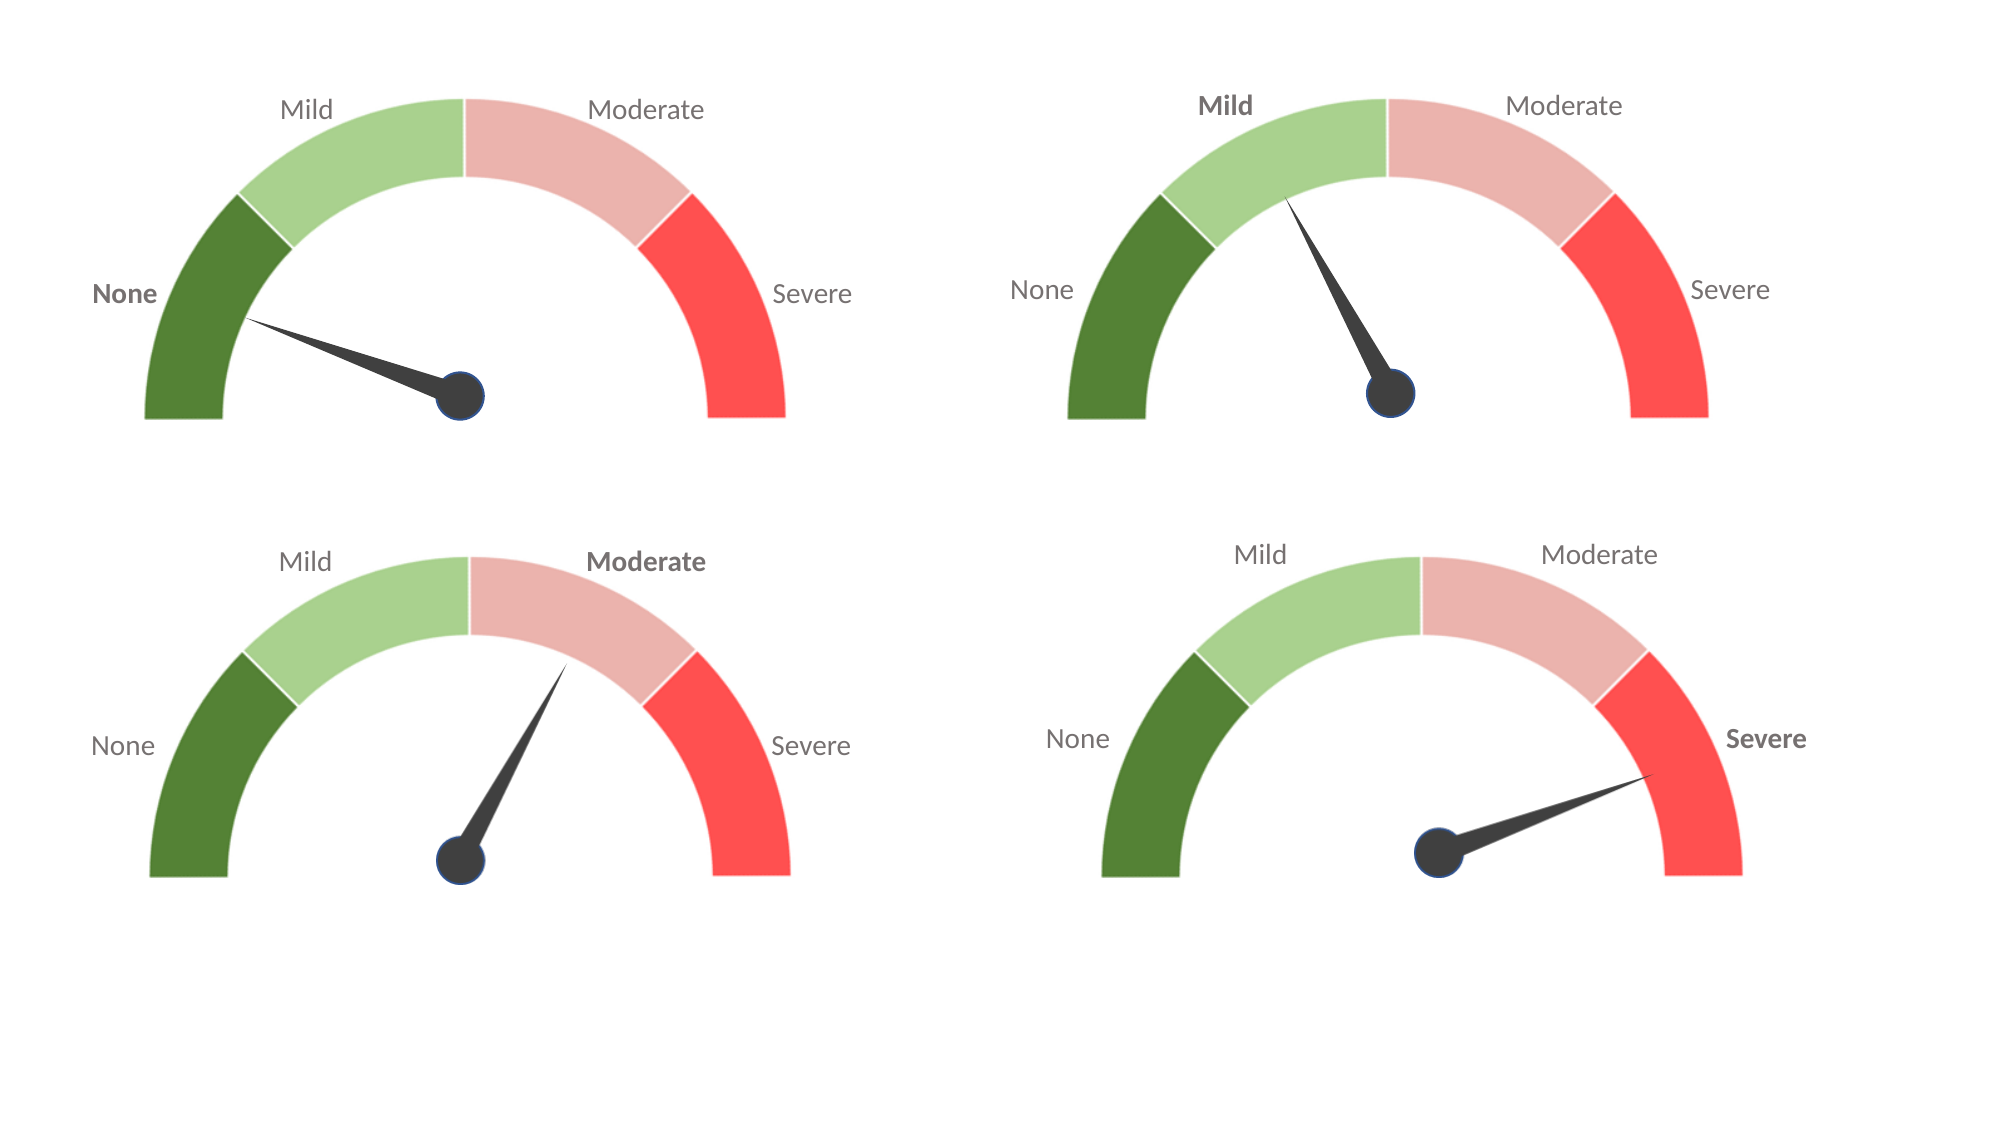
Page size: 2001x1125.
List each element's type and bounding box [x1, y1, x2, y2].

text_box [1030, 528, 1897, 878]
text_box [77, 74, 944, 420]
text_box [995, 74, 1861, 420]
text_box [76, 532, 942, 885]
